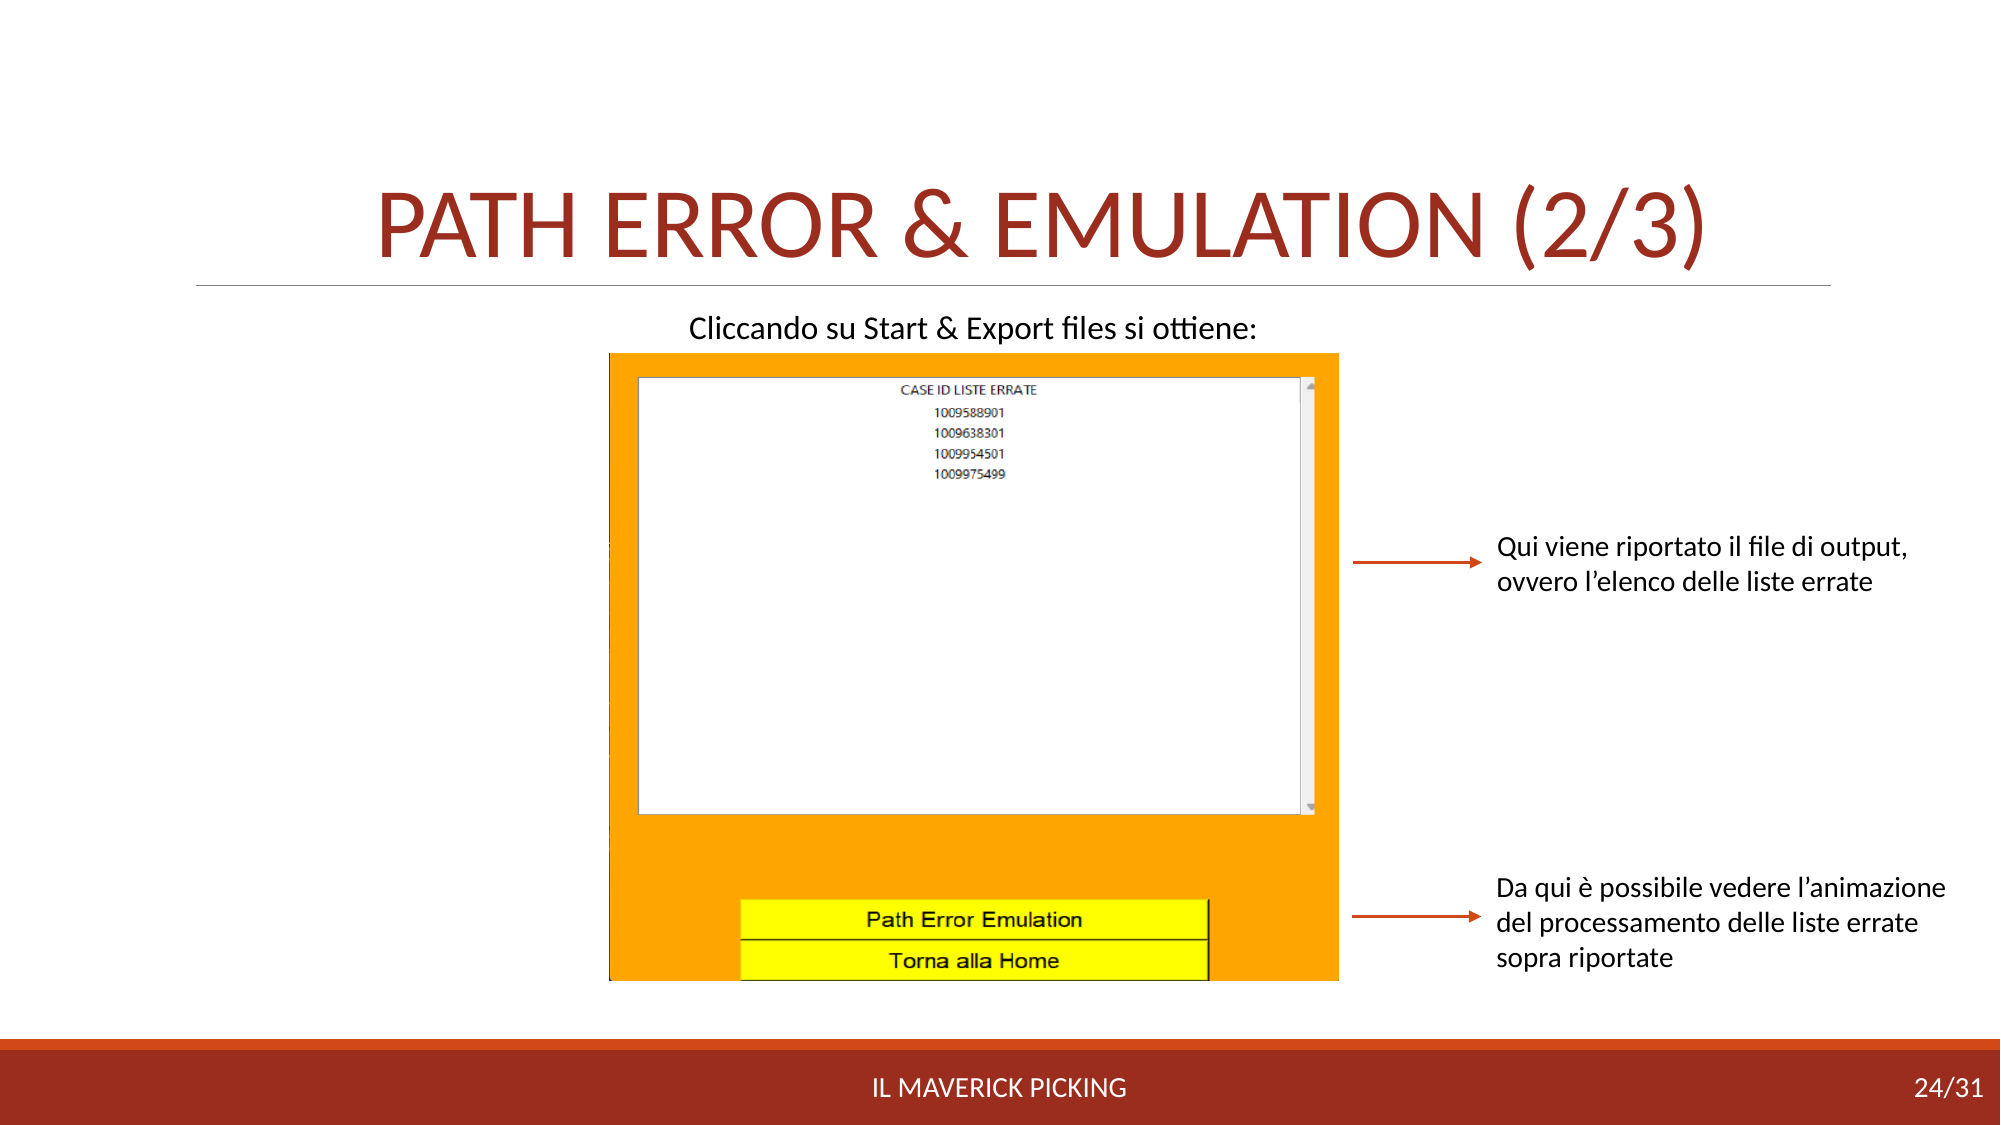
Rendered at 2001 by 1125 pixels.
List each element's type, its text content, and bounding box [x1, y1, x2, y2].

picture [608, 352, 1340, 981]
text_box Cliccando su Start & Export files si ottiene: [674, 298, 1274, 349]
text_box Da qui è possibile vedere l’animazione del processamento delle liste errate sopra riportate [1481, 860, 1978, 981]
text_box Qui viene riportato il file di output, ovvero l’elenco delle liste errate [1482, 519, 1978, 605]
text_box IL MAVERICK PICKING [857, 1060, 1143, 1111]
text_box 24/31 [1899, 1060, 2000, 1111]
title PATH ERROR & EMULATION (2/3) [180, 47, 1830, 285]
